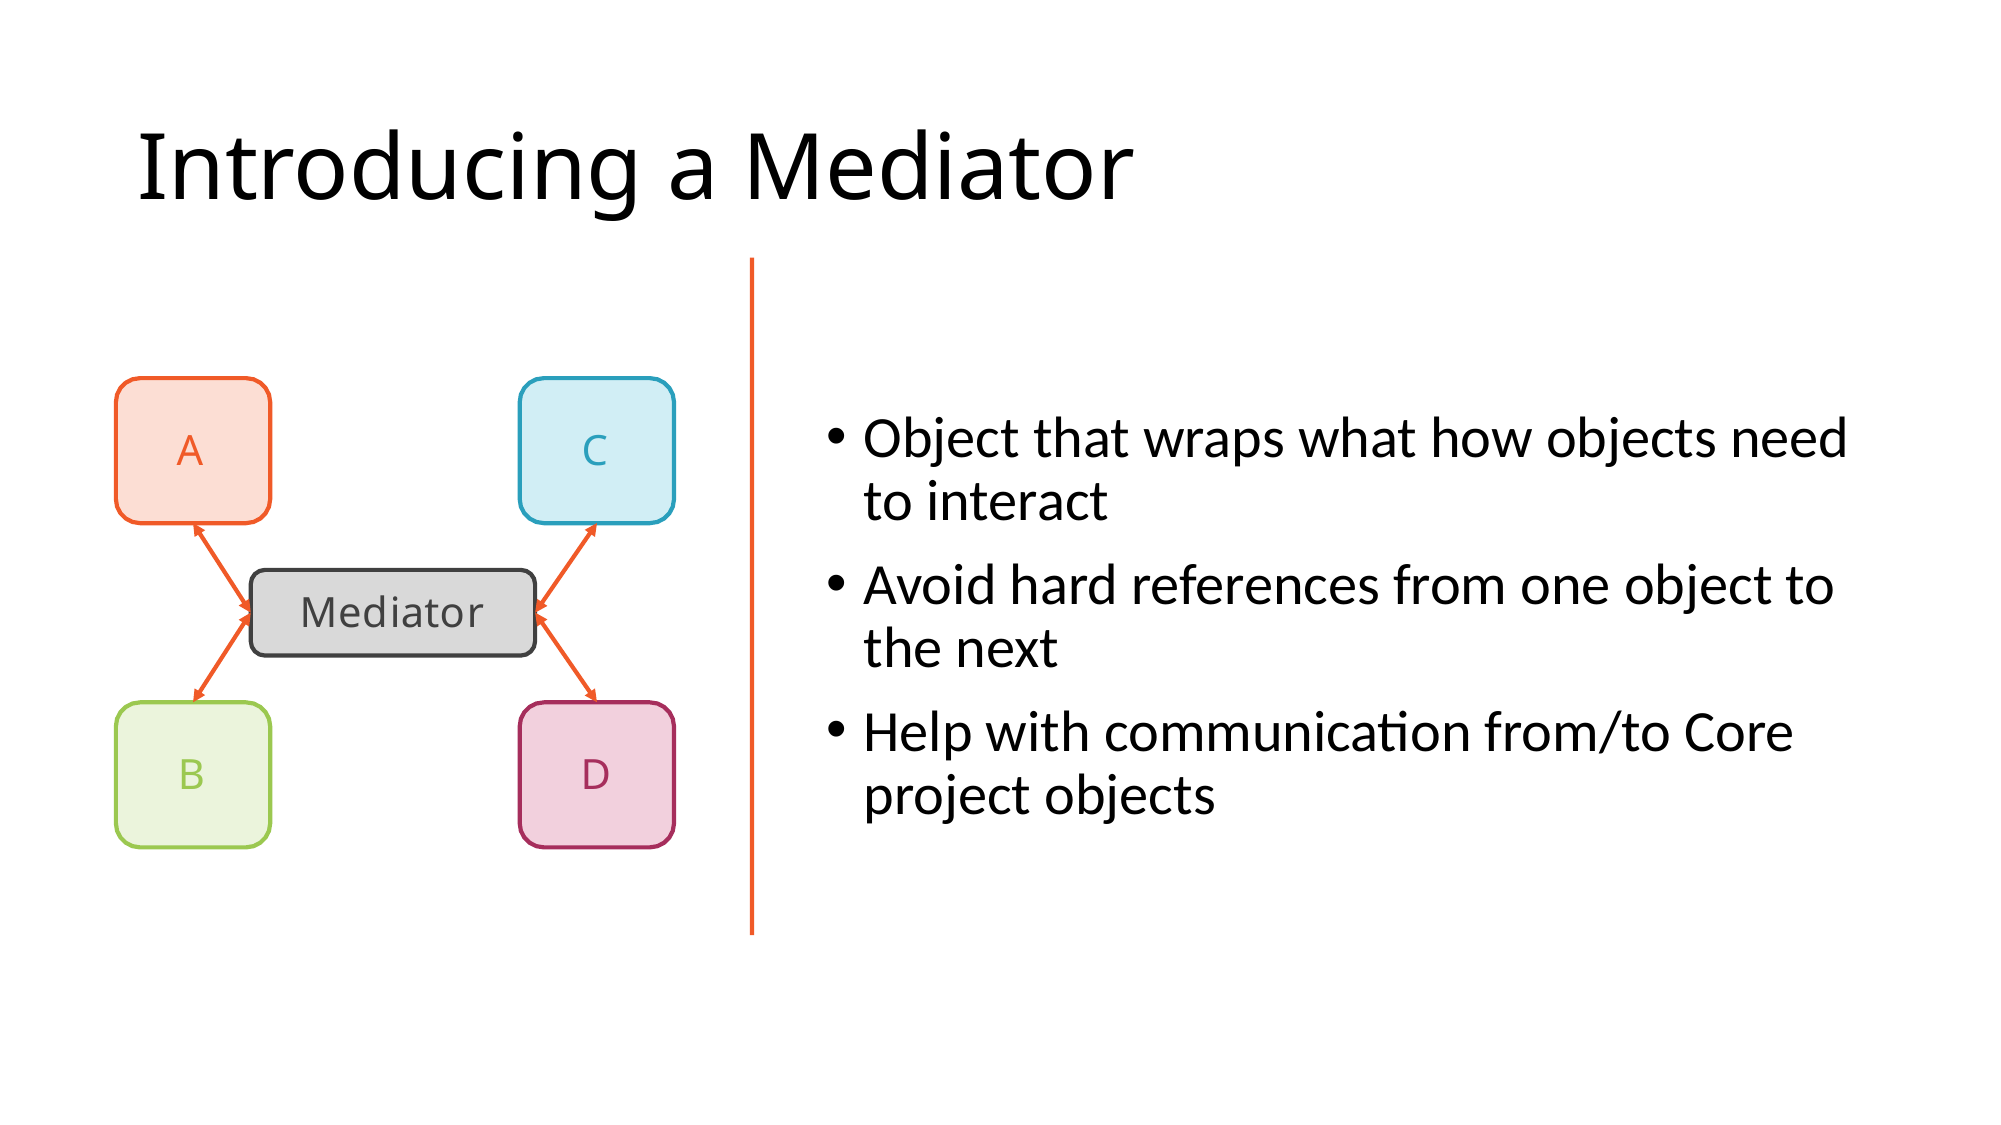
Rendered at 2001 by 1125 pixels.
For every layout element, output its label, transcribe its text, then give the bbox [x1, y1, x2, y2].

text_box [113, 700, 273, 850]
title Introducing a Mediator [137, 73, 1863, 264]
list Object that wraps what how objects need to interact Avoid hard references from one object to the next Help with communication from/to Core project objects [826, 311, 1924, 1045]
text_box [538, 614, 597, 700]
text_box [517, 700, 677, 850]
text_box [517, 375, 677, 526]
text_box [538, 526, 597, 612]
text_box [193, 526, 248, 612]
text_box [248, 567, 538, 658]
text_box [113, 375, 273, 526]
text_box [193, 614, 248, 700]
